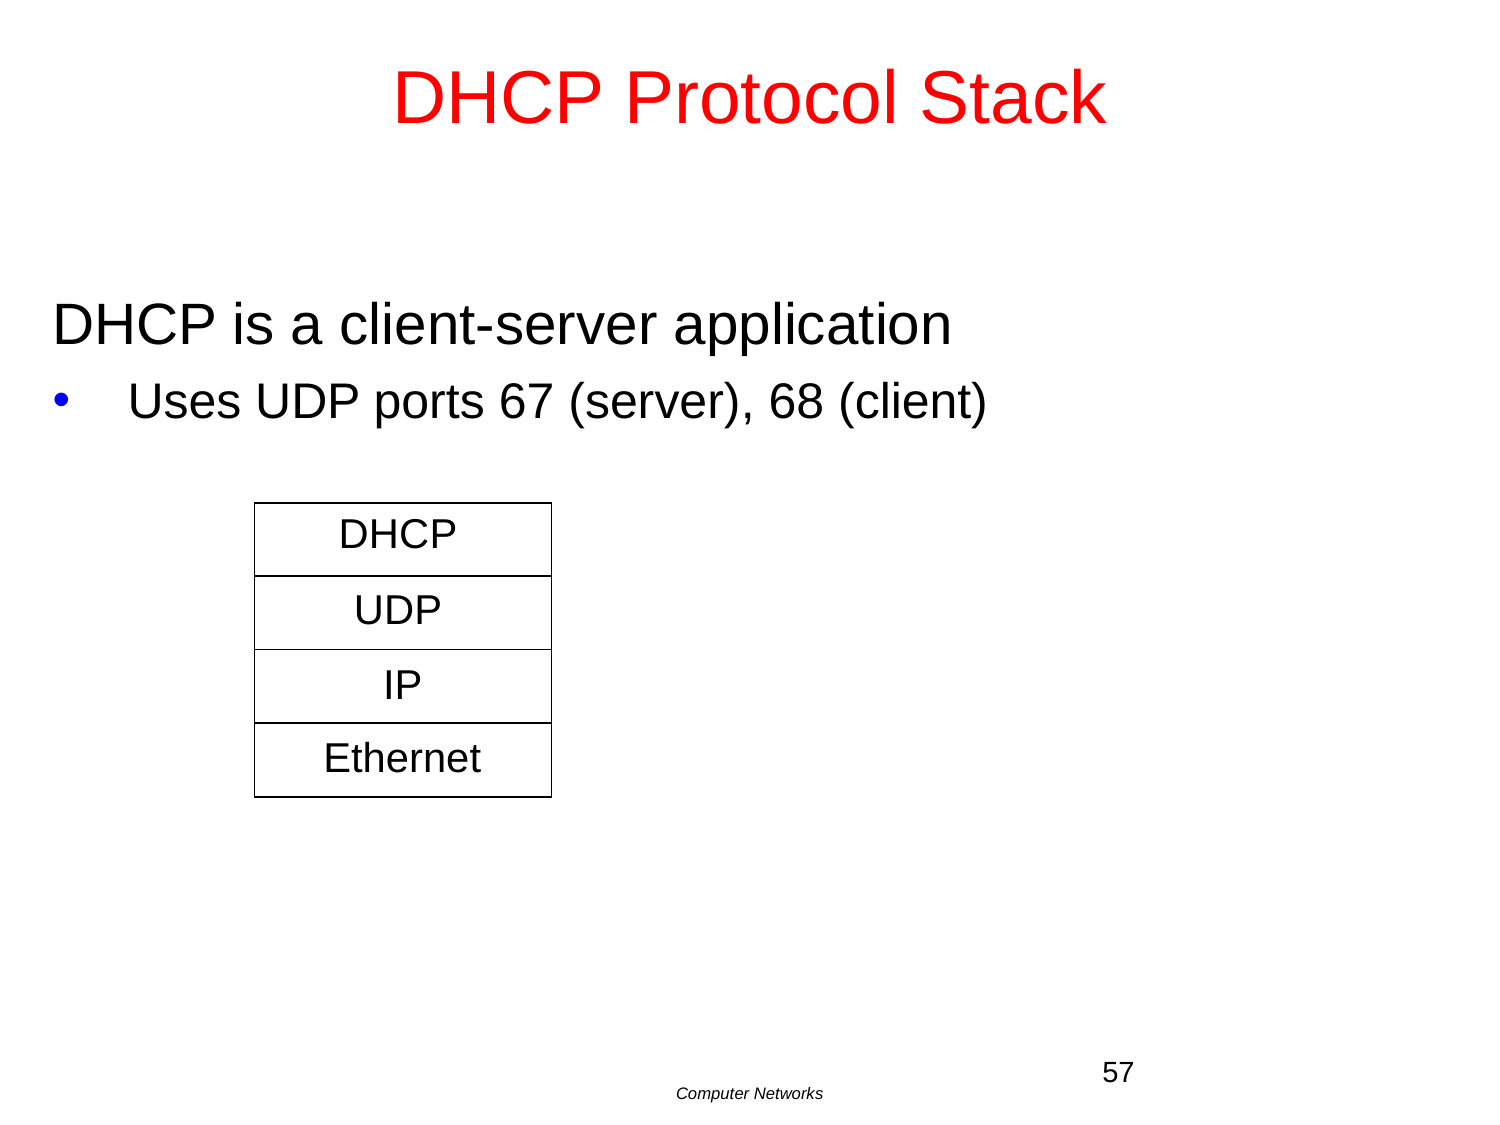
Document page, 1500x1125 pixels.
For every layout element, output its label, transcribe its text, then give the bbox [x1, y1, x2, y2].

title DHCP Protocol Stack [0, 0, 1500, 188]
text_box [254, 498, 556, 801]
list DHCP is a client-server application Uses UDP ports 67 (server), 68 (client) [37, 278, 1035, 1013]
slide_number 57 [1087, 1045, 1438, 1106]
footer Computer Networks [0, 1074, 1500, 1125]
